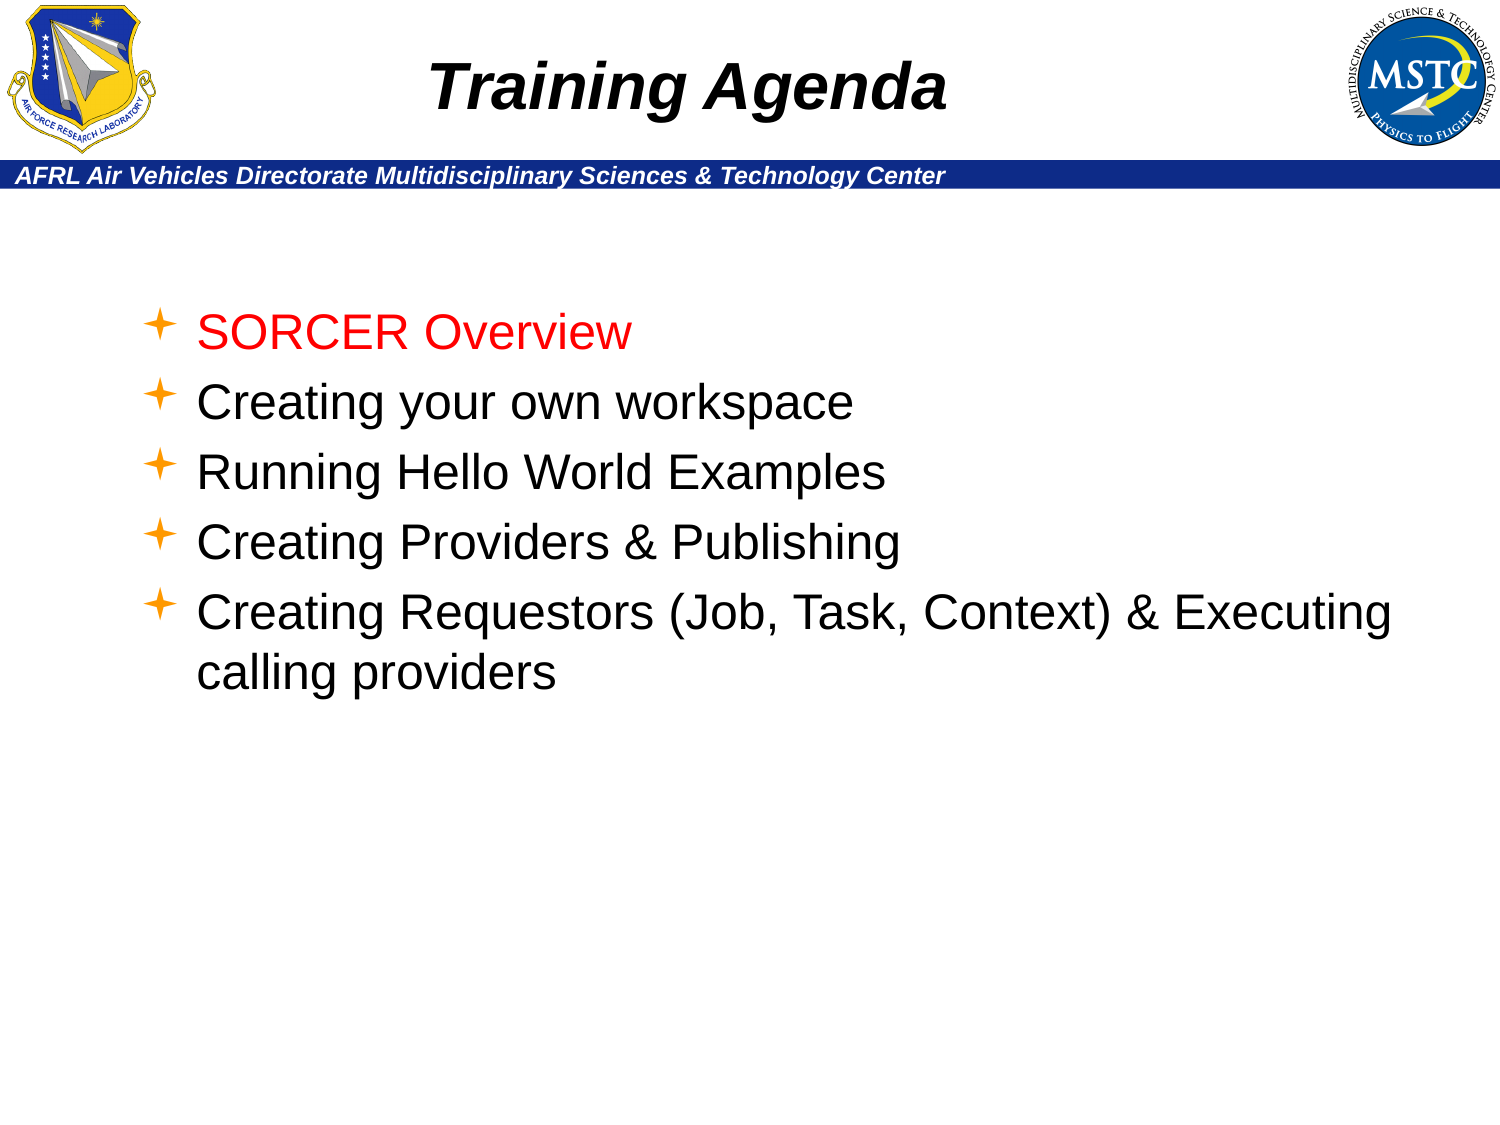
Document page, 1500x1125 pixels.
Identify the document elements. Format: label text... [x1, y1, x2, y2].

list SORCER Overview Creating your own workspace Running Hello World Examples Creating Providers & Publishing Creating Requestors (Job, Task, Context) & Executing calling providers [50, 212, 1448, 1075]
picture [1346, 5, 1497, 154]
title Training Agenda [162, 2, 1213, 164]
picture [7, 5, 156, 154]
